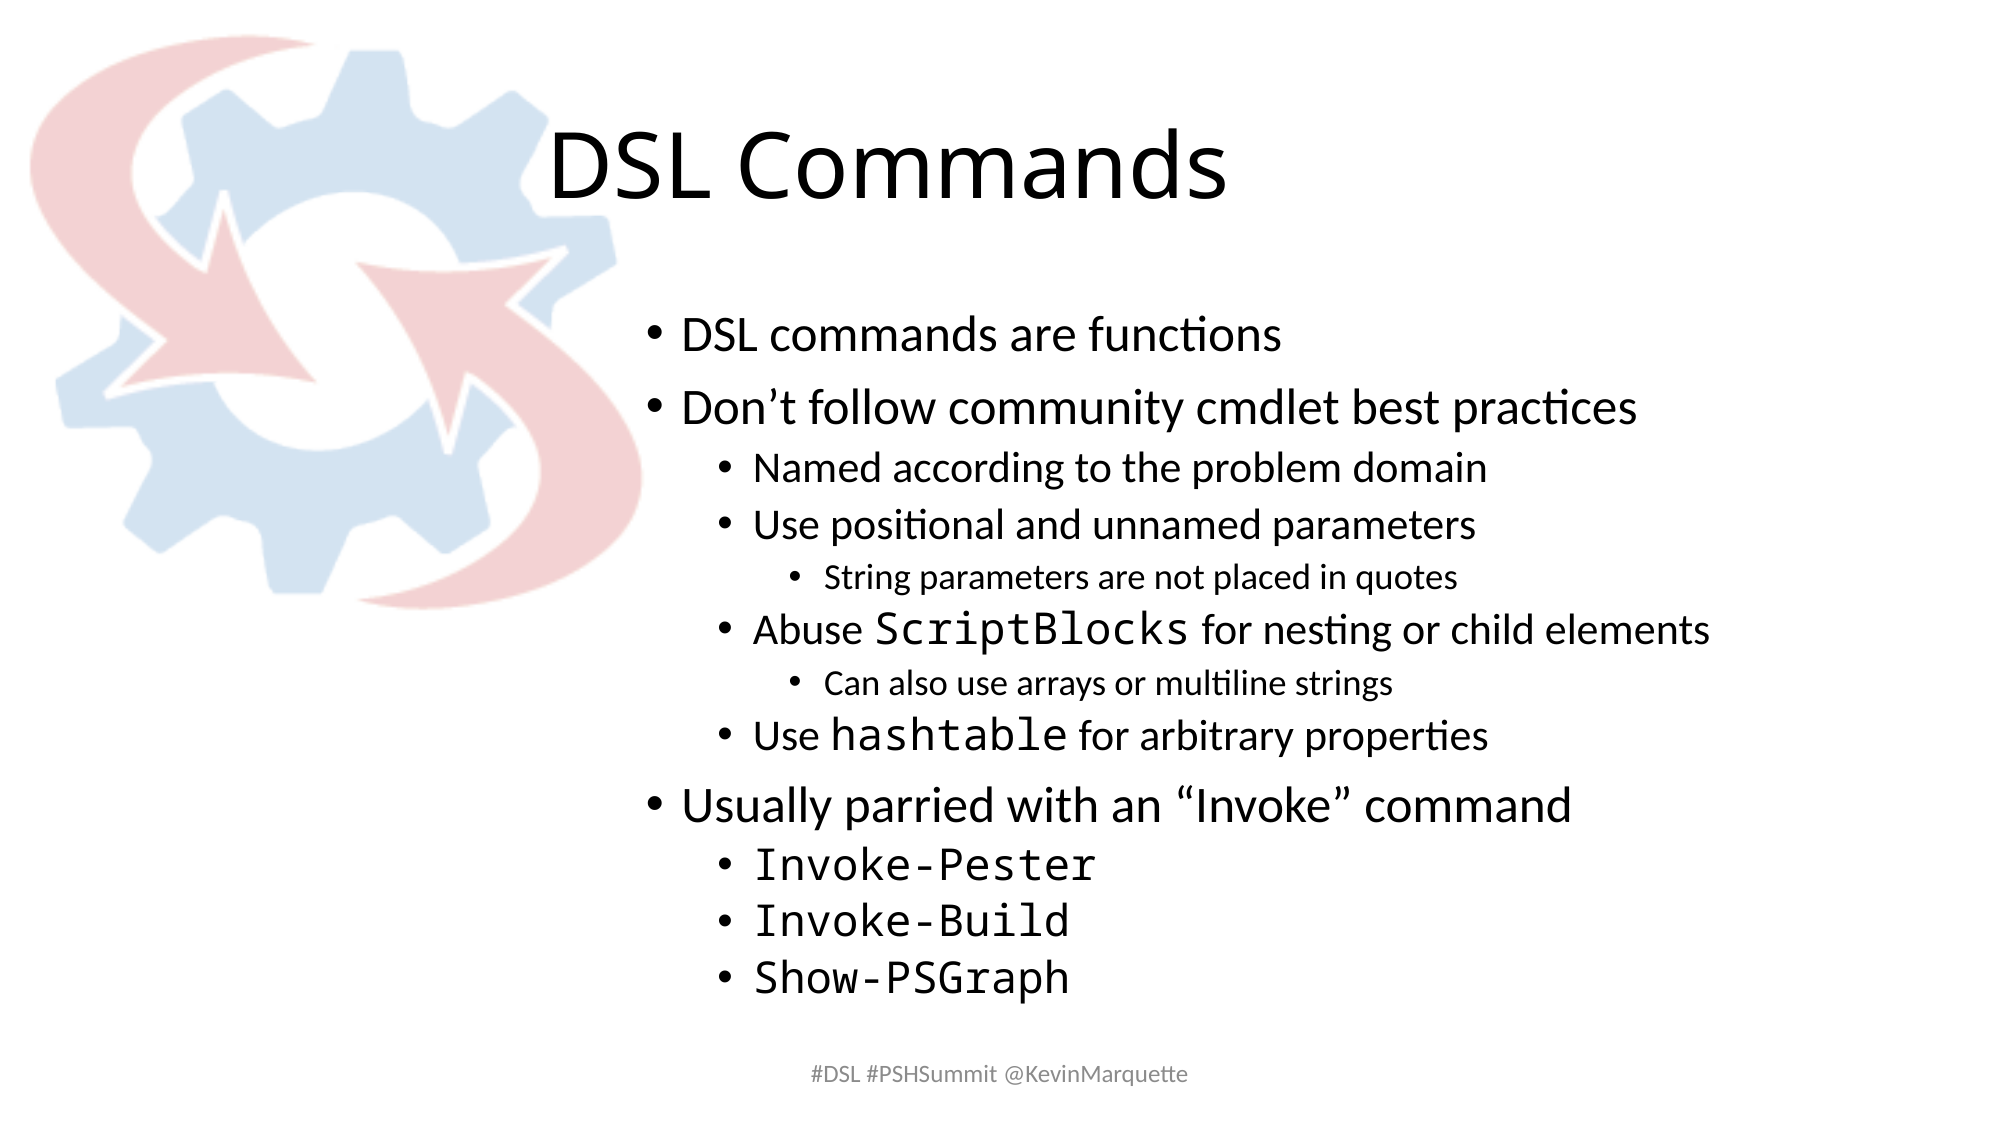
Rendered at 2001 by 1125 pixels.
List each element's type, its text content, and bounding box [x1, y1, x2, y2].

list DSL commands are functions Don’t follow community cmdlet best practices Named according to the problem domain Use positional and unnamed parameters String parameters are not placed in quotes Abuse ScriptBlocks for nesting or child elements Can also use arrays or multiline strings Use hashtable for arbitrary properties Usually parried with an “Invoke” command Invoke-Pester Invoke-Build Show-PSGraph [630, 299, 1863, 1014]
title DSL Commands [531, 59, 1863, 278]
footer #DSL #PSHSummit @KevinMarquette [662, 1042, 1338, 1103]
